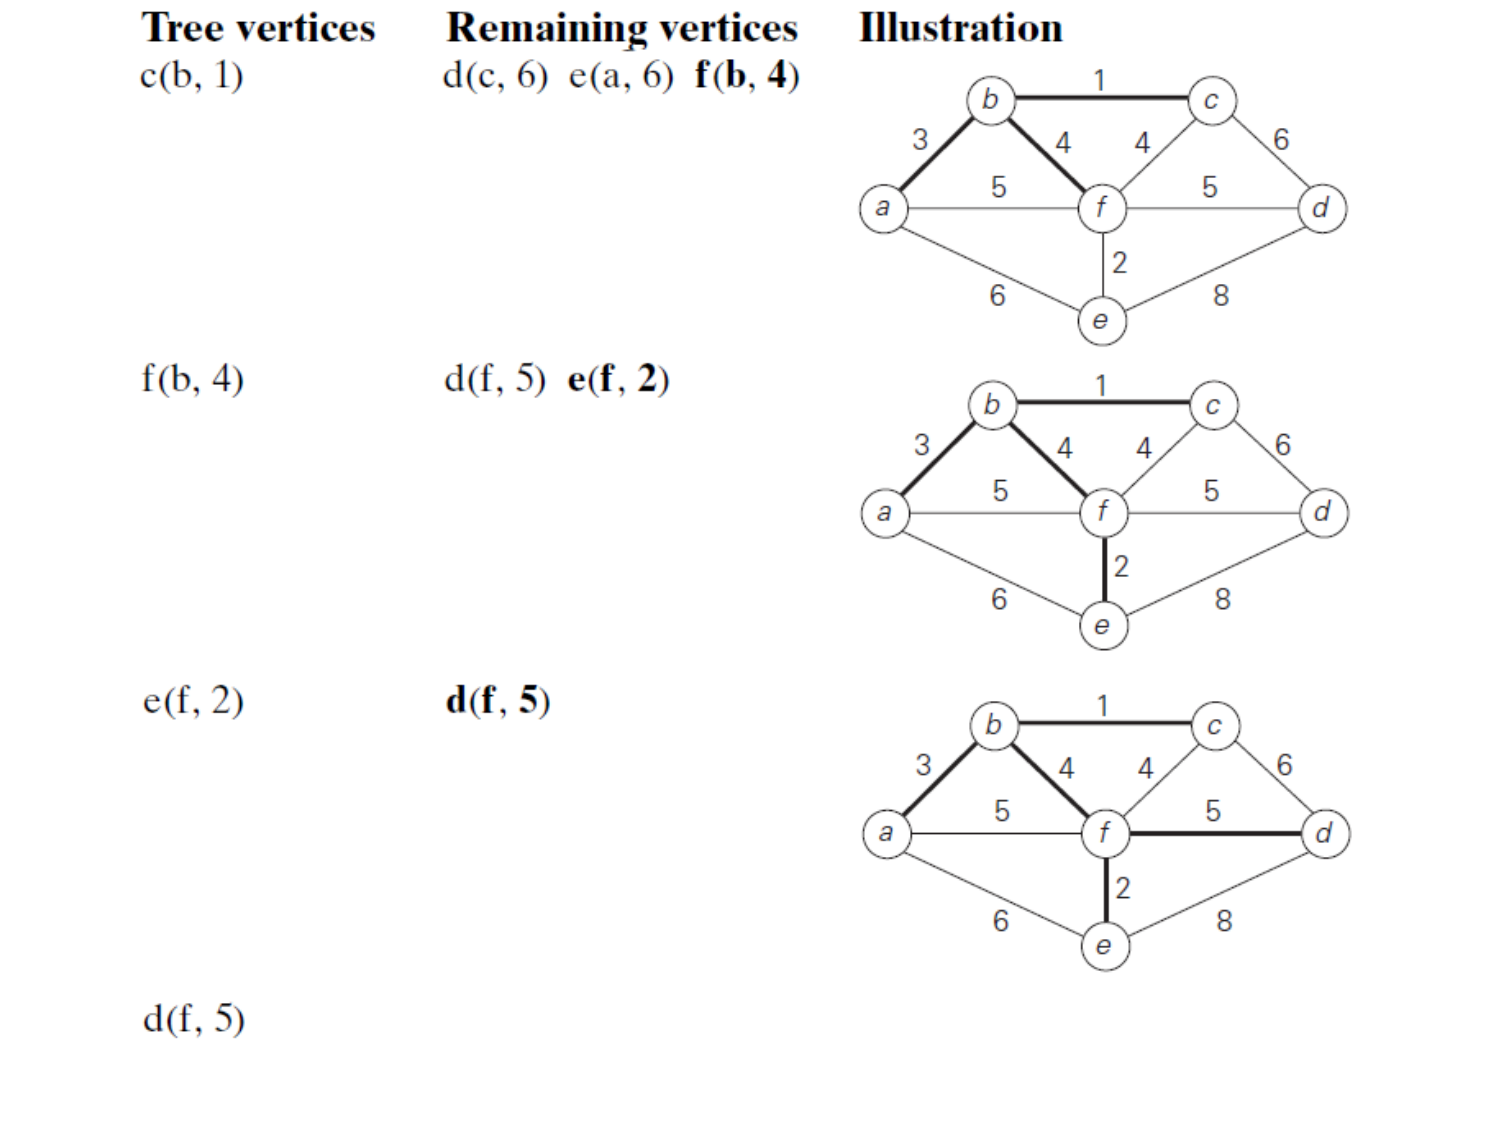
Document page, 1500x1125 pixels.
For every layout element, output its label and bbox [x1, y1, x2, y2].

picture [135, 0, 1365, 1053]
